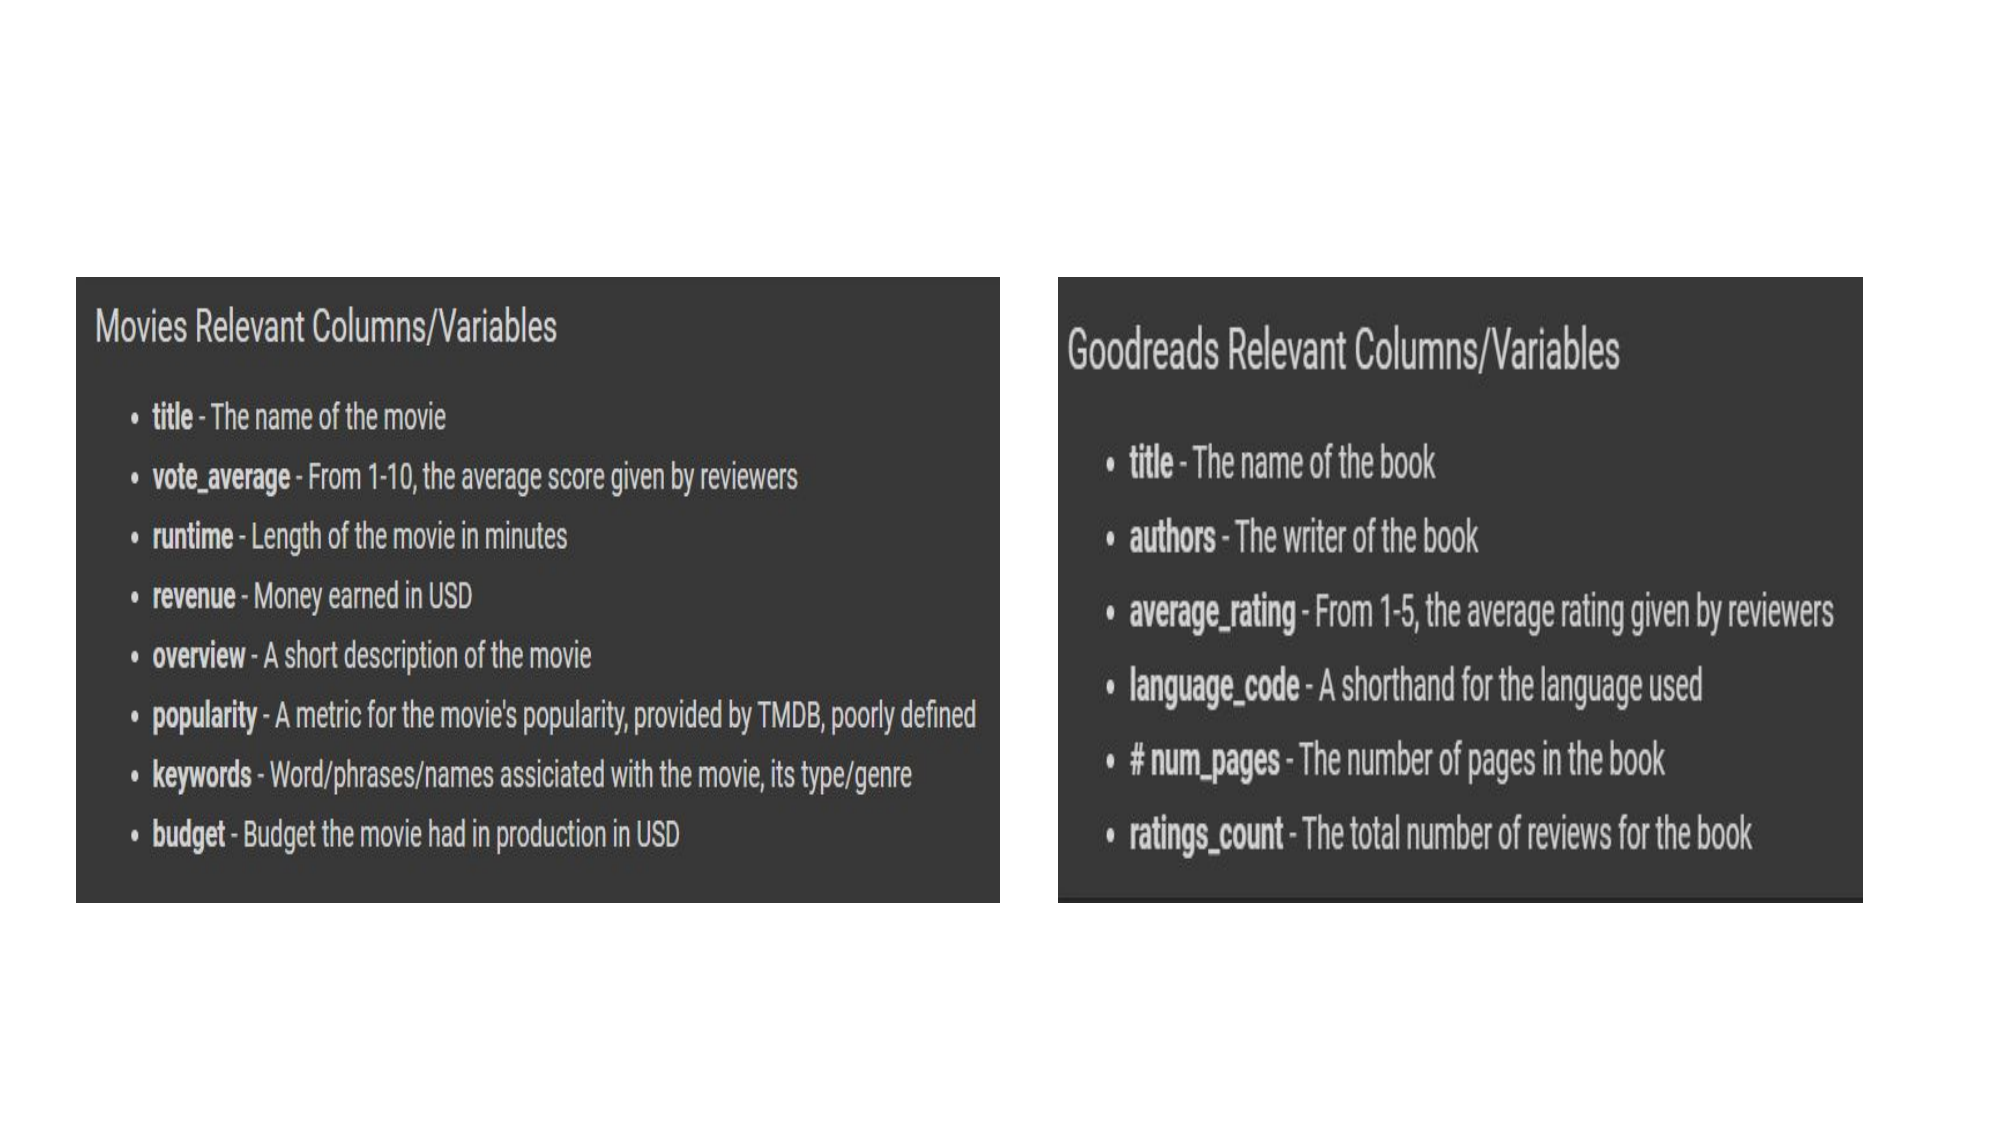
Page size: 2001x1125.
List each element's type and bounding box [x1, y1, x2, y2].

picture [1058, 277, 1863, 903]
list [76, 277, 1000, 903]
